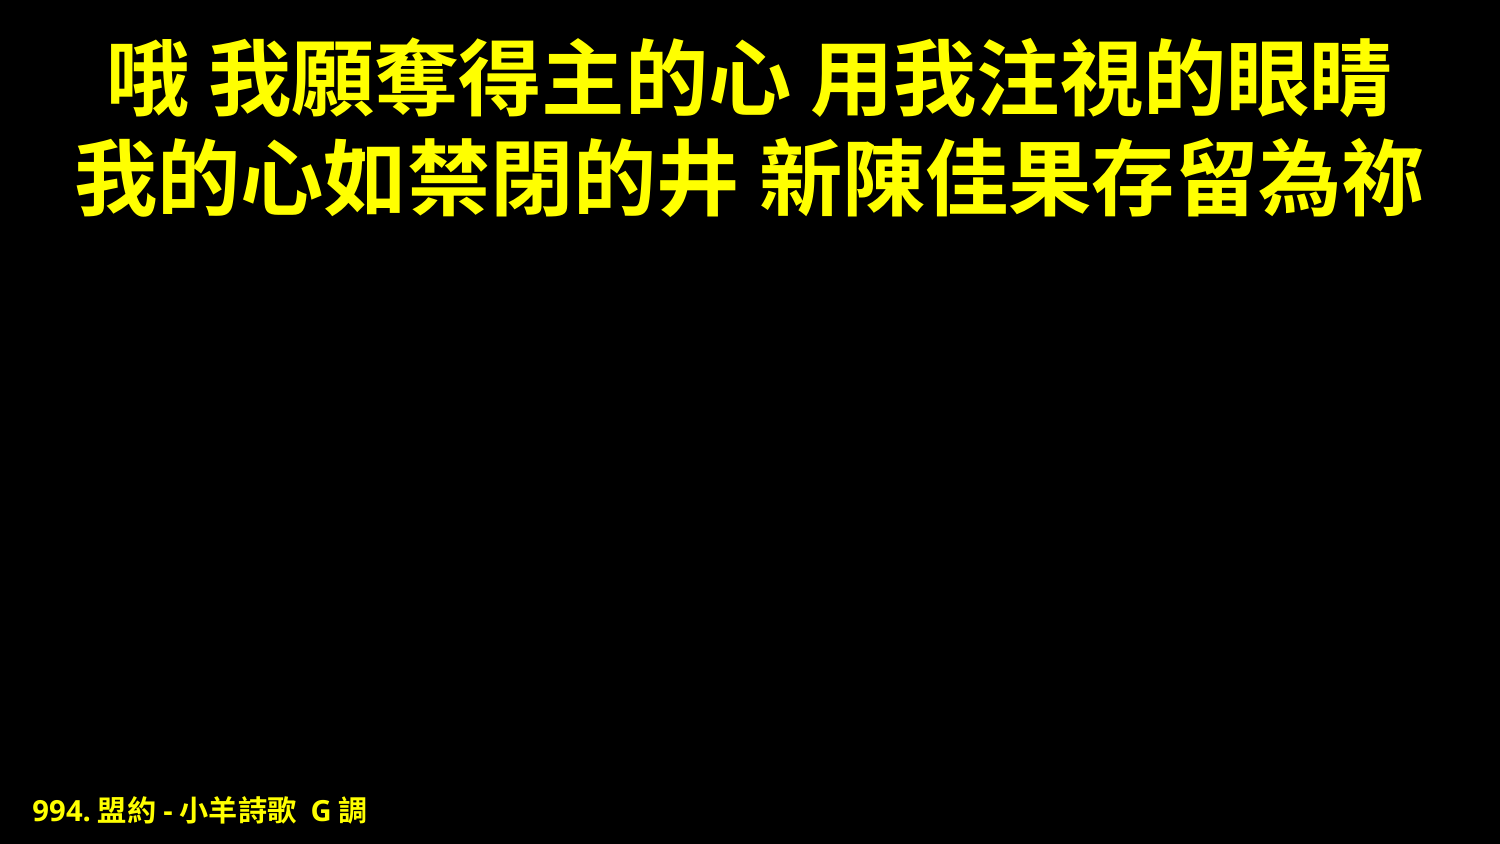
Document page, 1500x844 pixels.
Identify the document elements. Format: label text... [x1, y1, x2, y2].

text_box 994.盟約-小羊詩歌 G調 [17, 784, 774, 835]
title 哦 我願奪得主的心 用我注視的眼睛 我的心如禁閉的井 新陳佳果存留為祢 [0, 55, 1500, 197]
